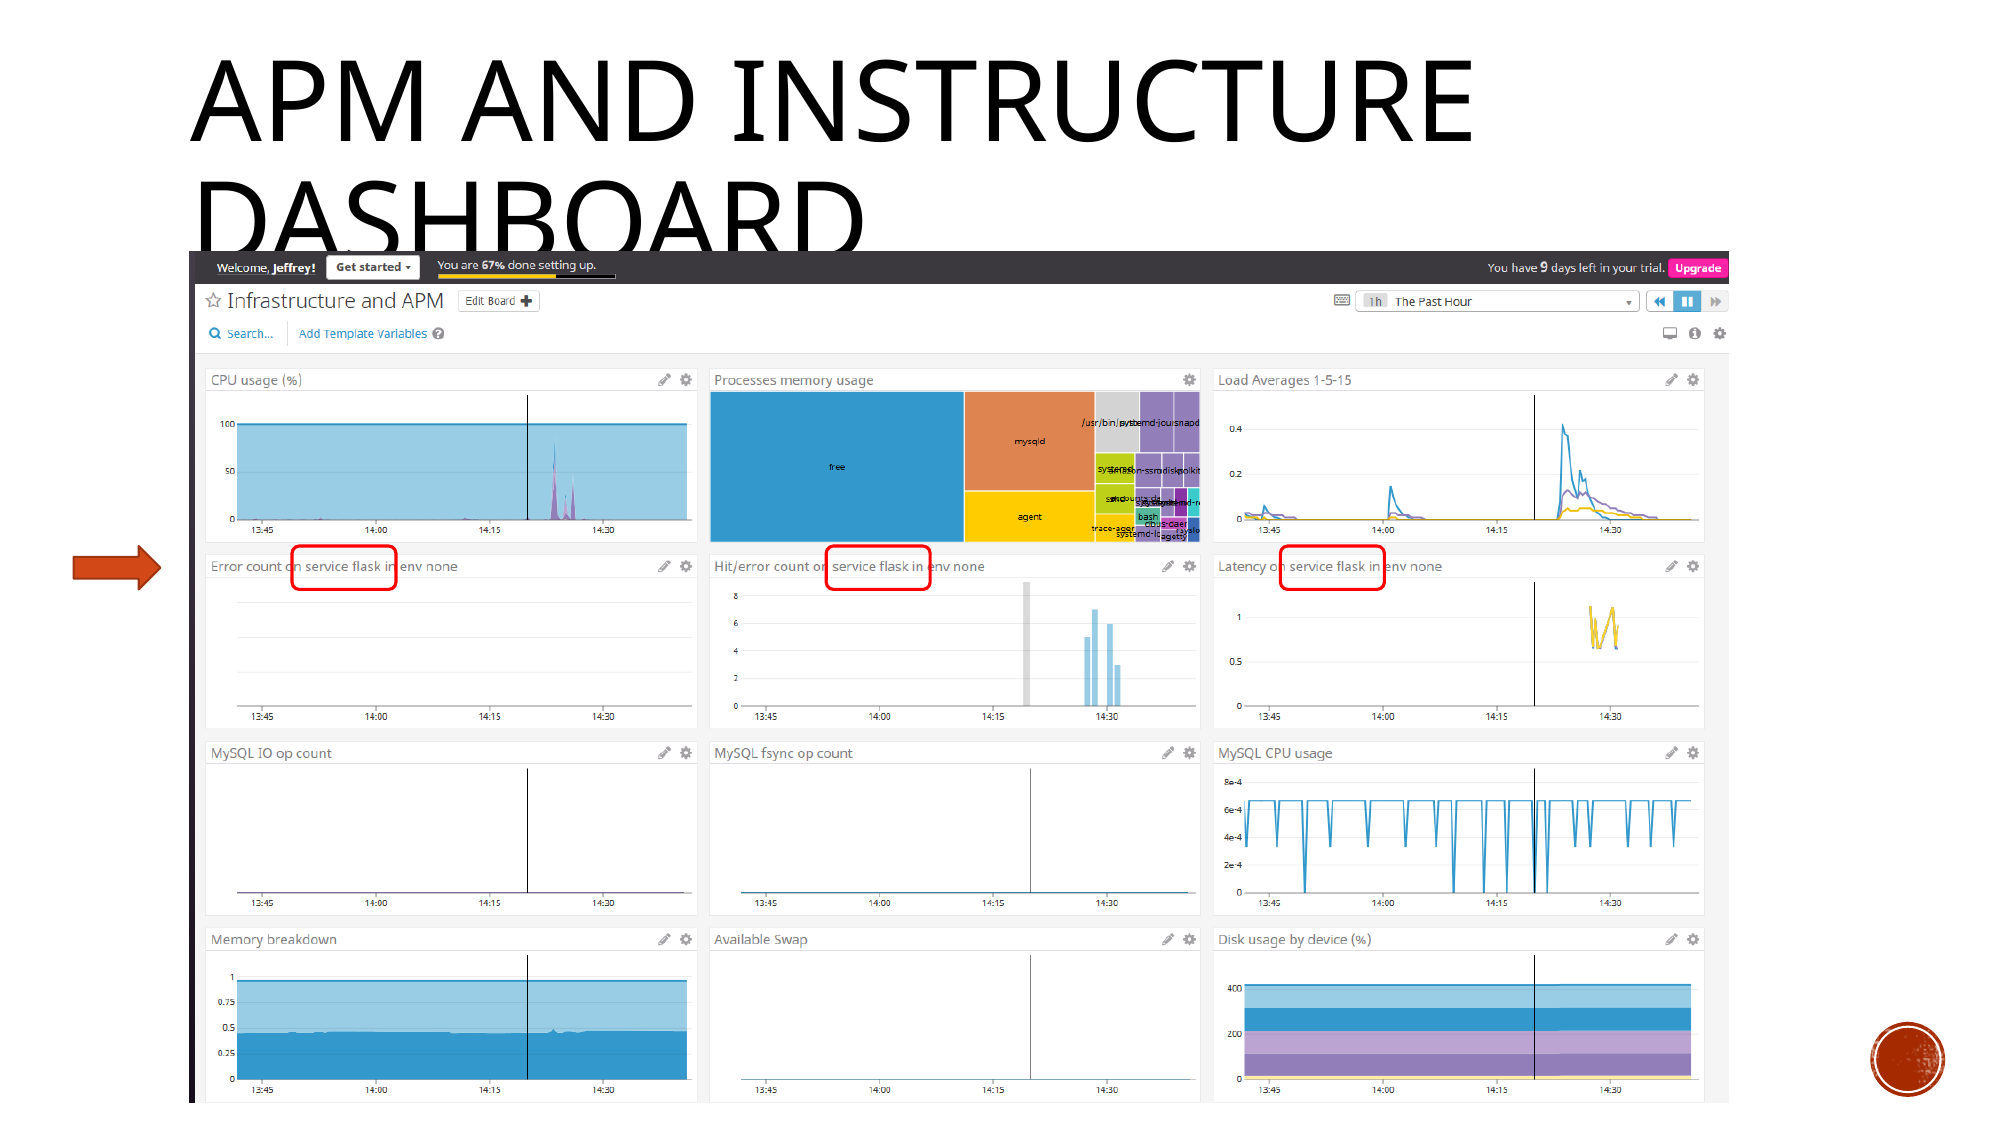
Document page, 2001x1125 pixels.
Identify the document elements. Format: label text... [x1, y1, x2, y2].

title Apm and instructure dashboard [175, 79, 1826, 252]
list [194, 255, 1724, 1099]
text_box [72, 545, 162, 591]
